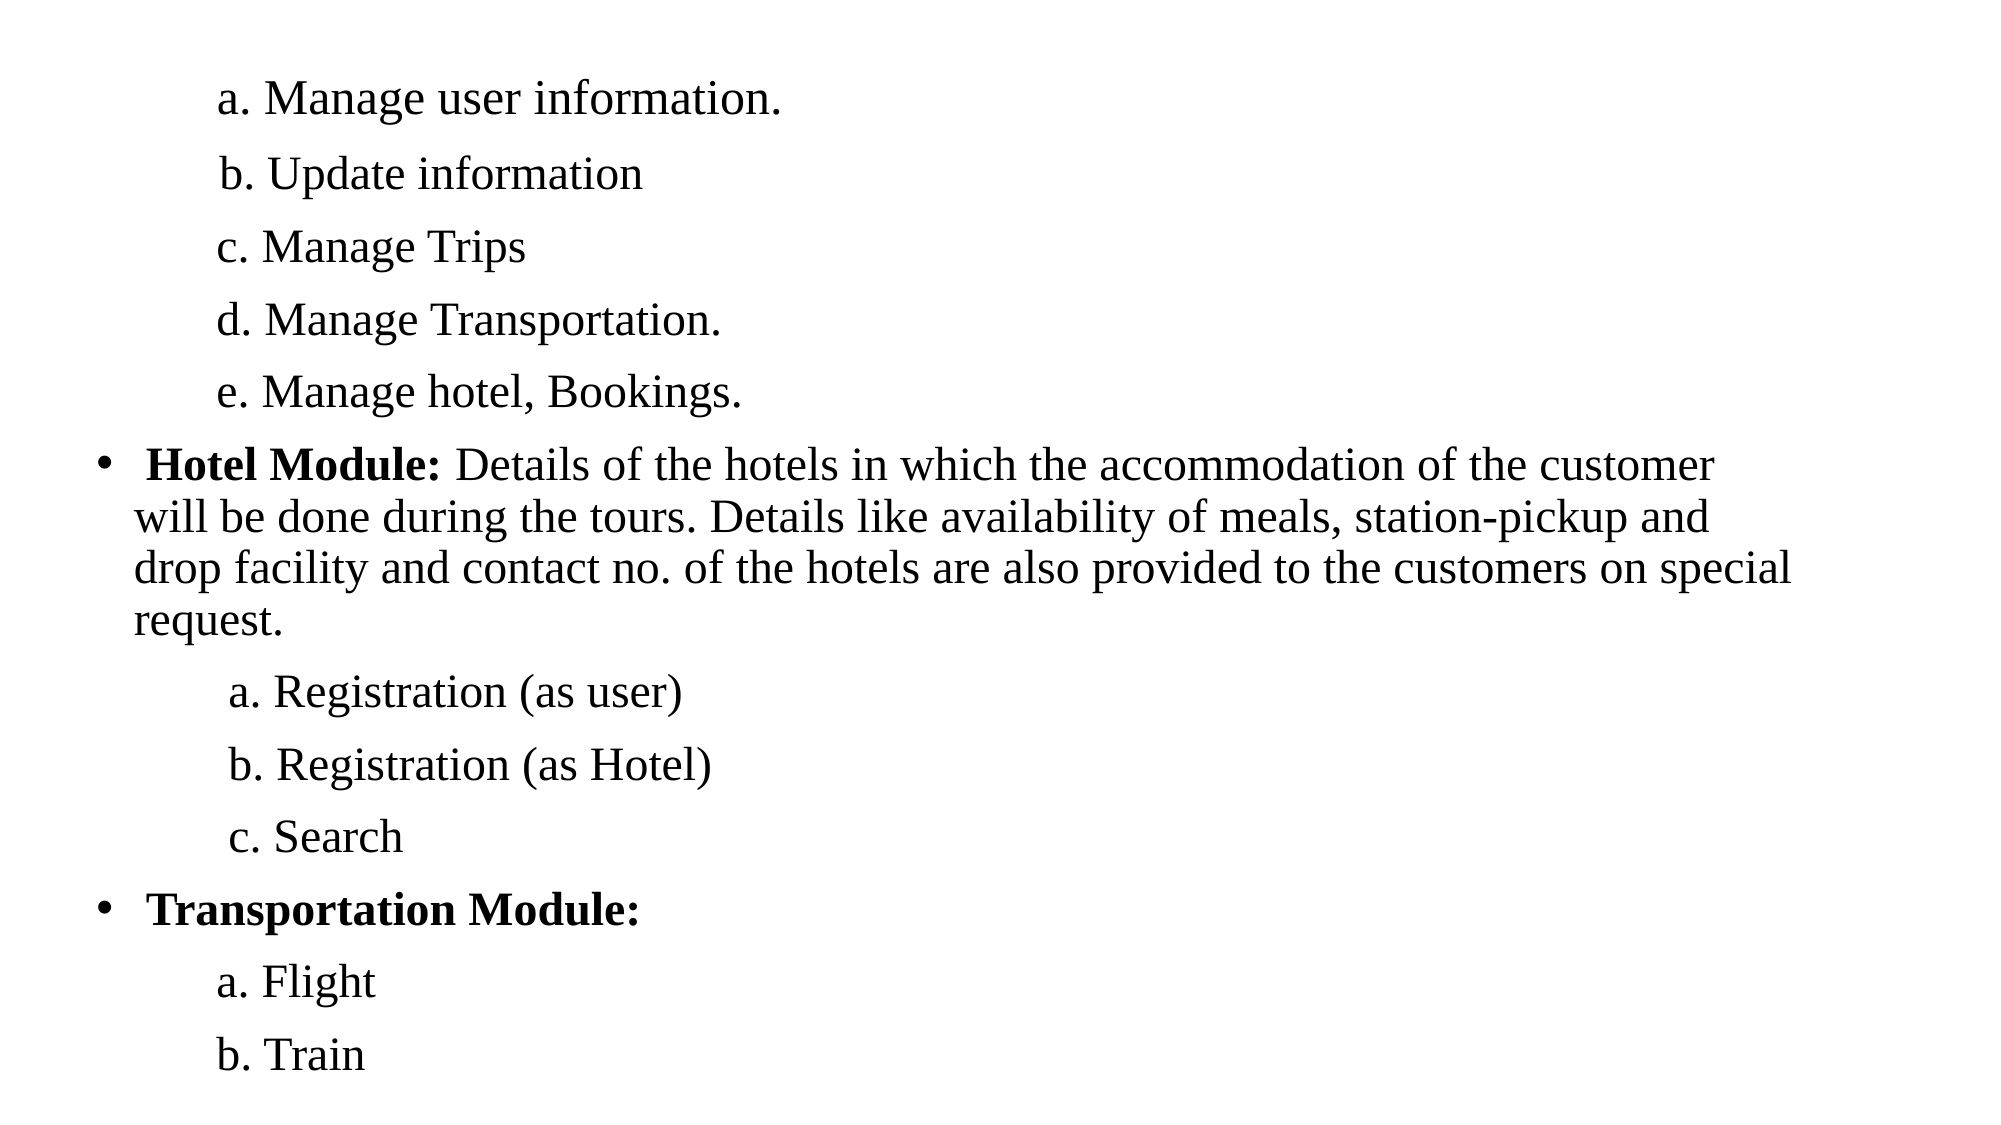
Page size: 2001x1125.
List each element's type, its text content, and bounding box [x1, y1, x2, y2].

list a. Manage user information. b. Update information c. Manage Trips d. Manage Transportation. e. Manage hotel, Bookings. Hotel Module: Details of the hotels in which the accommodation of the customer will be done during the tours. Details like availability of meals, station-pickup and drop facility and contact no. of the hotels are also provided to the customers on special request. a. Registration (as user) b. Registration (as Hotel) c. Search Transportation Module: a. Flight b. Train [81, 64, 1818, 1065]
